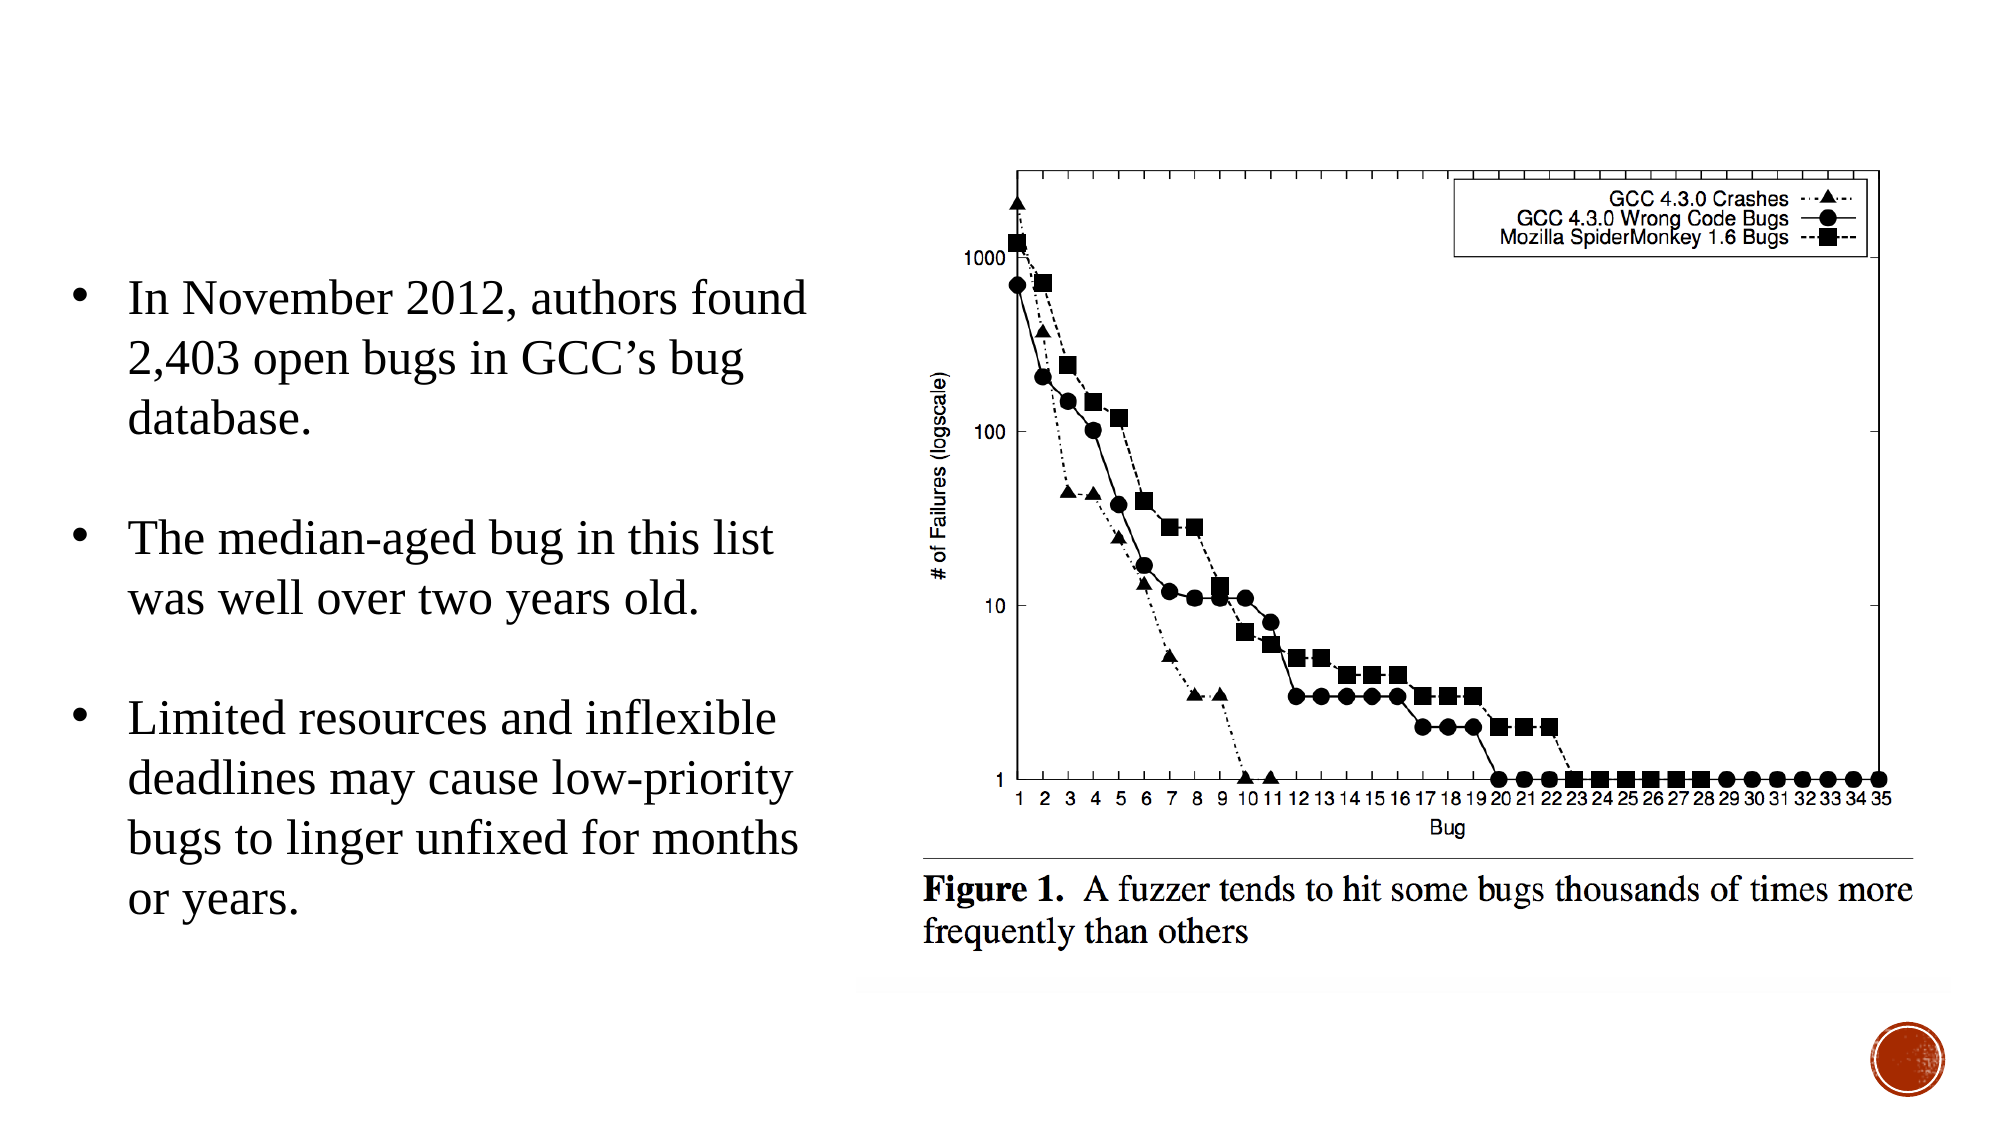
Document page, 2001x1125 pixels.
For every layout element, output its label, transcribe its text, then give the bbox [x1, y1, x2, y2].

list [860, 110, 1949, 990]
text_box In November 2012, authors found 2,403 open bugs in GCC’s bug database. The median-aged bug in this list was well over two years old. Limited resources and inflexible deadlines may cause low-priority bugs to linger unfixed for months or years. [56, 257, 856, 933]
